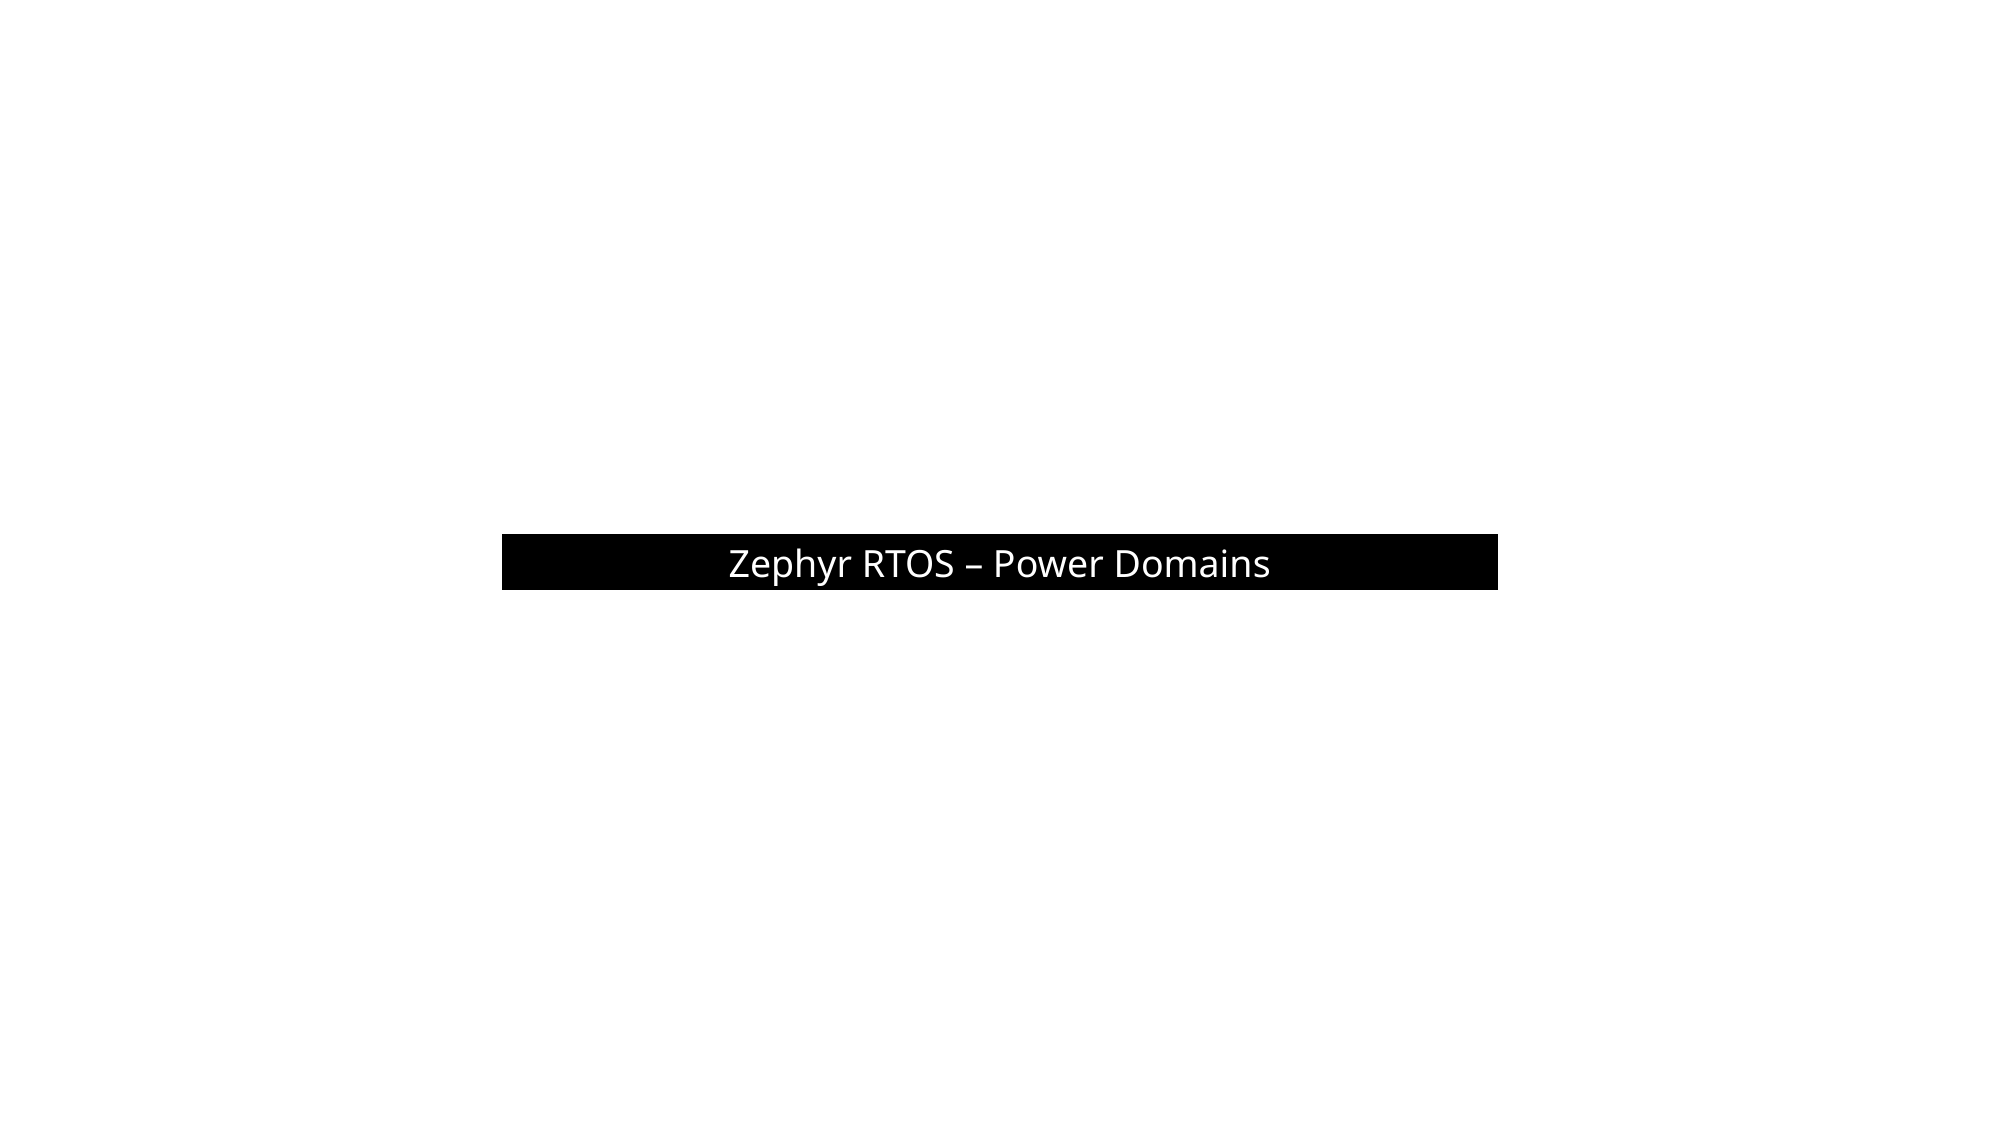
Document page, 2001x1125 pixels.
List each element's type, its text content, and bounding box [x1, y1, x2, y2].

text_box Zephyr RTOS – Power Domains [498, 530, 1502, 594]
